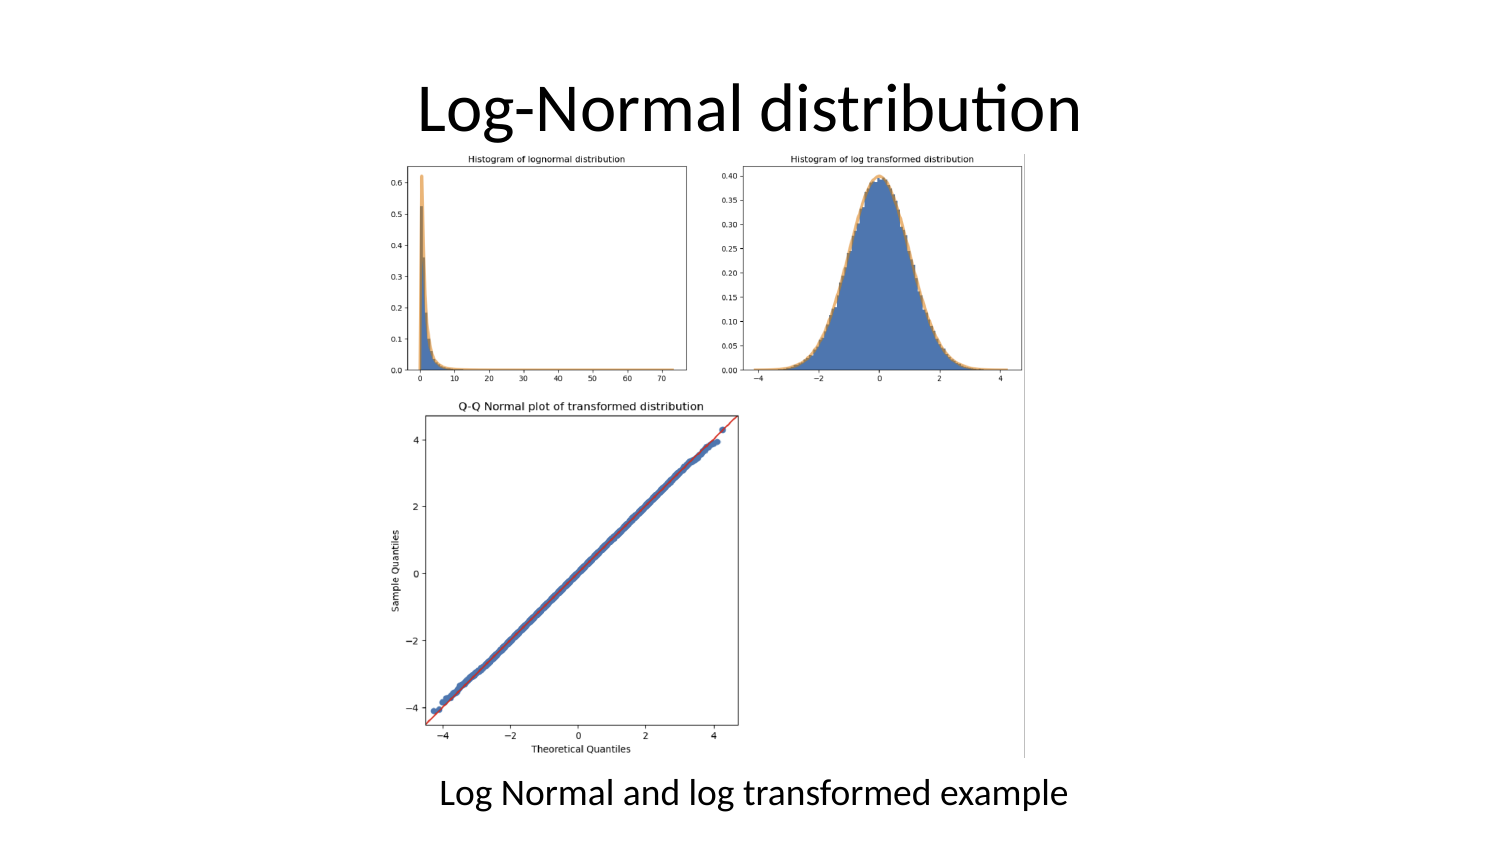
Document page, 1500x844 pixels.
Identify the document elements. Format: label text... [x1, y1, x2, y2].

title Log-Normal distribution [75, 33, 1425, 175]
picture [385, 153, 1025, 759]
text_box Log Normal and log transformed example [79, 760, 1430, 844]
